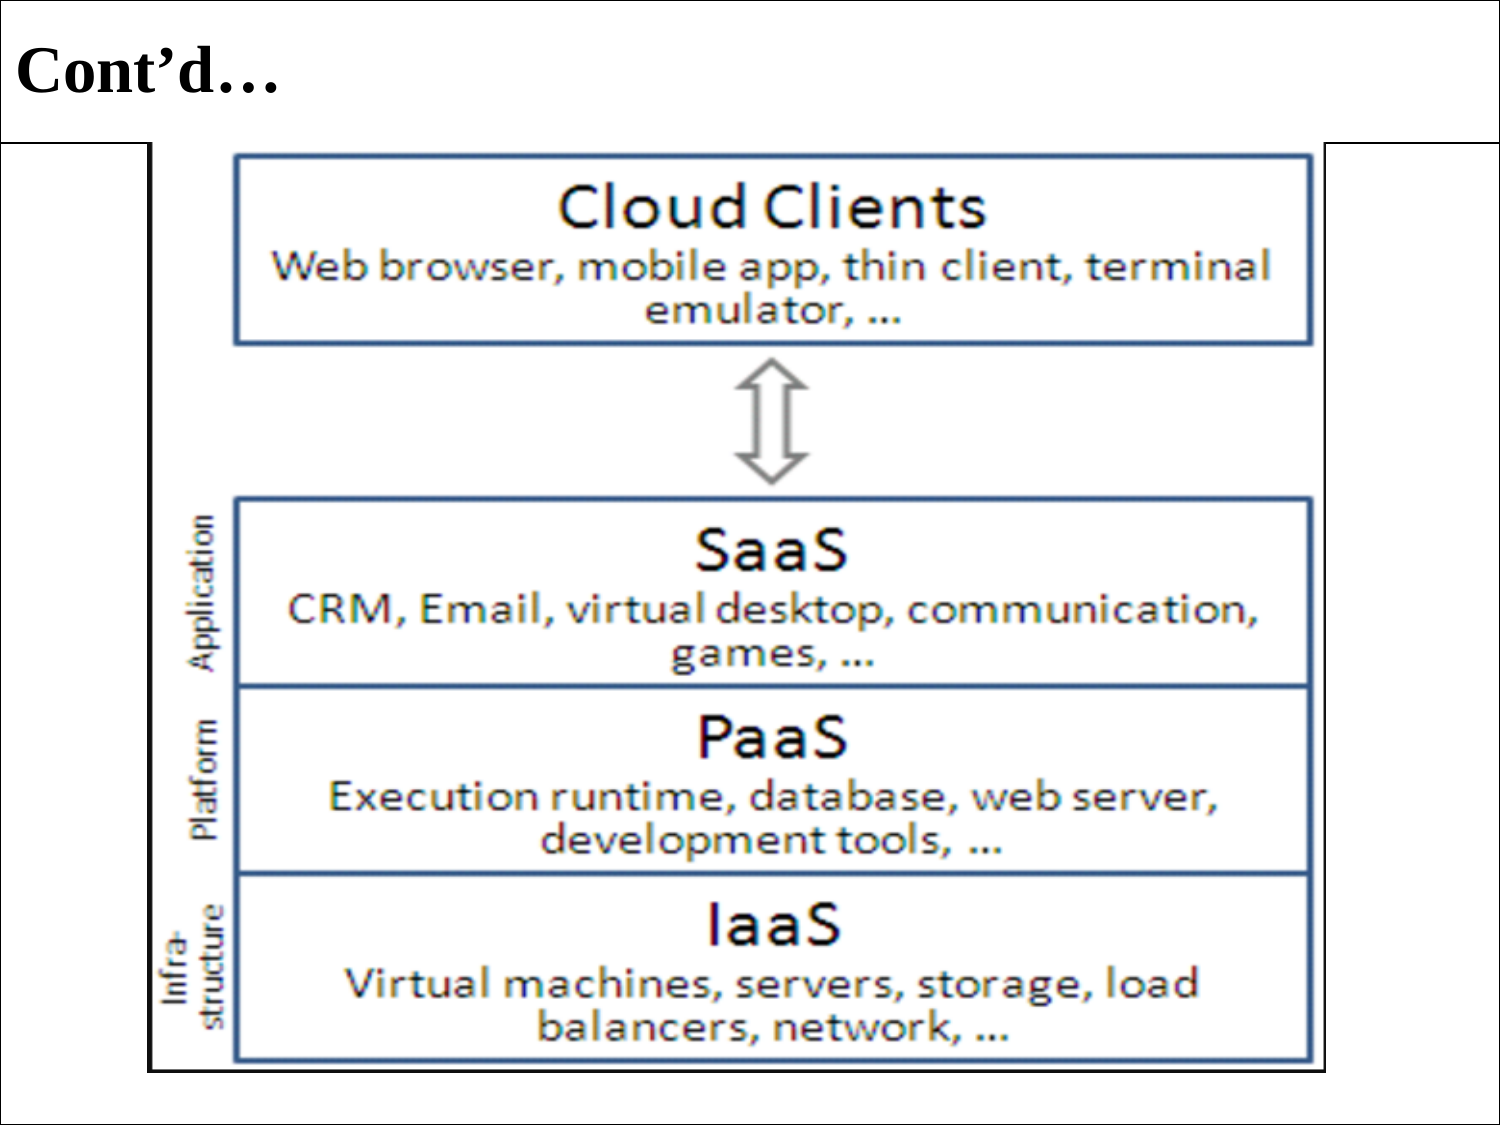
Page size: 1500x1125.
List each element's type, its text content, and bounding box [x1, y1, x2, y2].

slide_number 41 [1059, 1042, 1397, 1103]
title Cont’d… [0, 0, 1500, 142]
picture [147, 142, 1326, 1073]
list [0, 142, 1500, 1125]
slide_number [103, 1042, 441, 1103]
